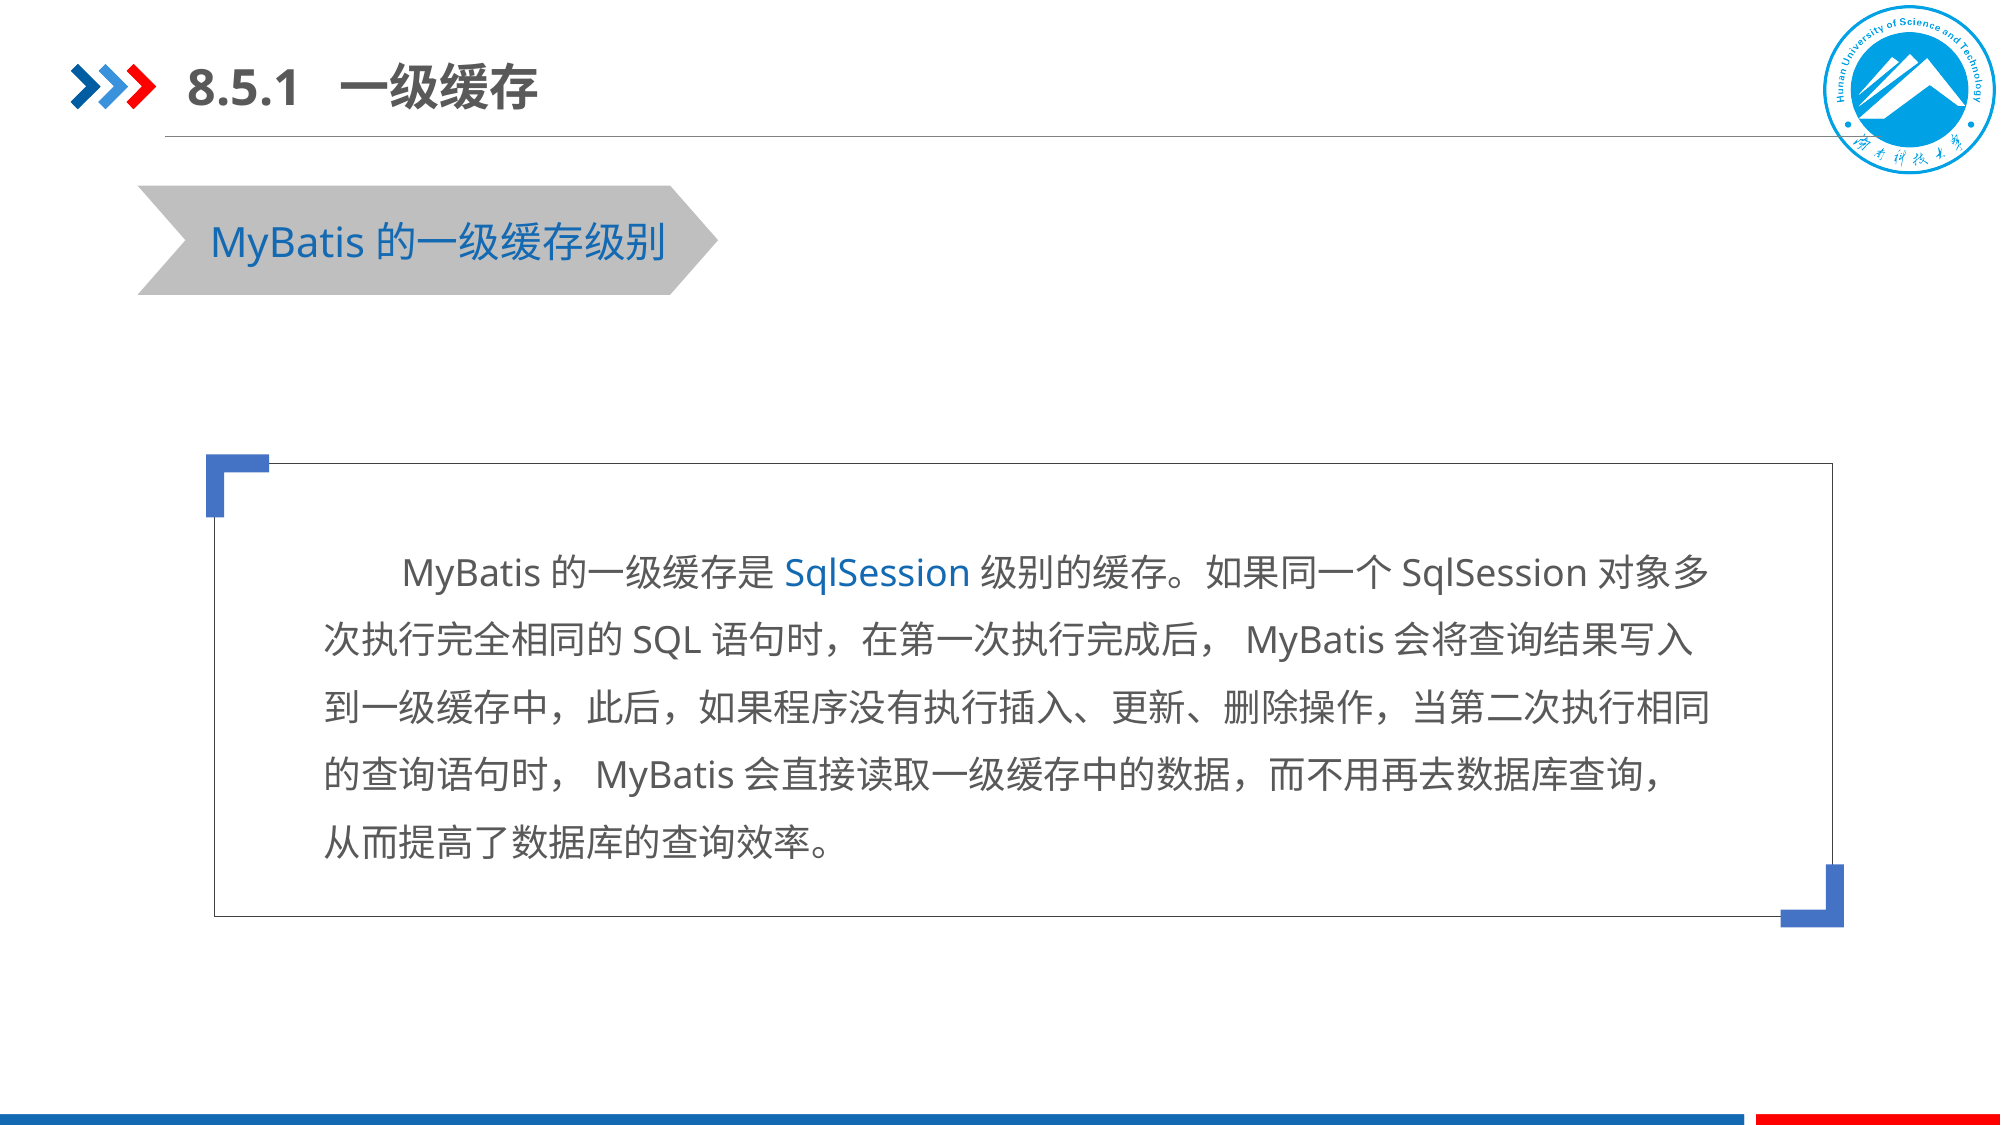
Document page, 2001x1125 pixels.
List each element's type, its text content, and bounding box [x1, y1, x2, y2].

picture [1823, 5, 1895, 76]
text_box STEP 03 [172, 226, 184, 254]
text_box 8.5.1 一级缓存 [187, 43, 595, 127]
text_box [1780, 863, 1845, 928]
text_box [205, 453, 270, 519]
picture [1924, 5, 1996, 75]
picture [1870, 56, 1917, 97]
picture [1827, 9, 1992, 170]
picture [1867, 59, 1897, 87]
text_box [213, 462, 1834, 917]
picture [1861, 60, 1963, 118]
picture [1921, 105, 1996, 175]
text_box MyBatis的一级缓存级别 [195, 208, 683, 274]
picture [1823, 137, 1898, 175]
picture [1823, 104, 1836, 136]
text_box [137, 185, 719, 295]
